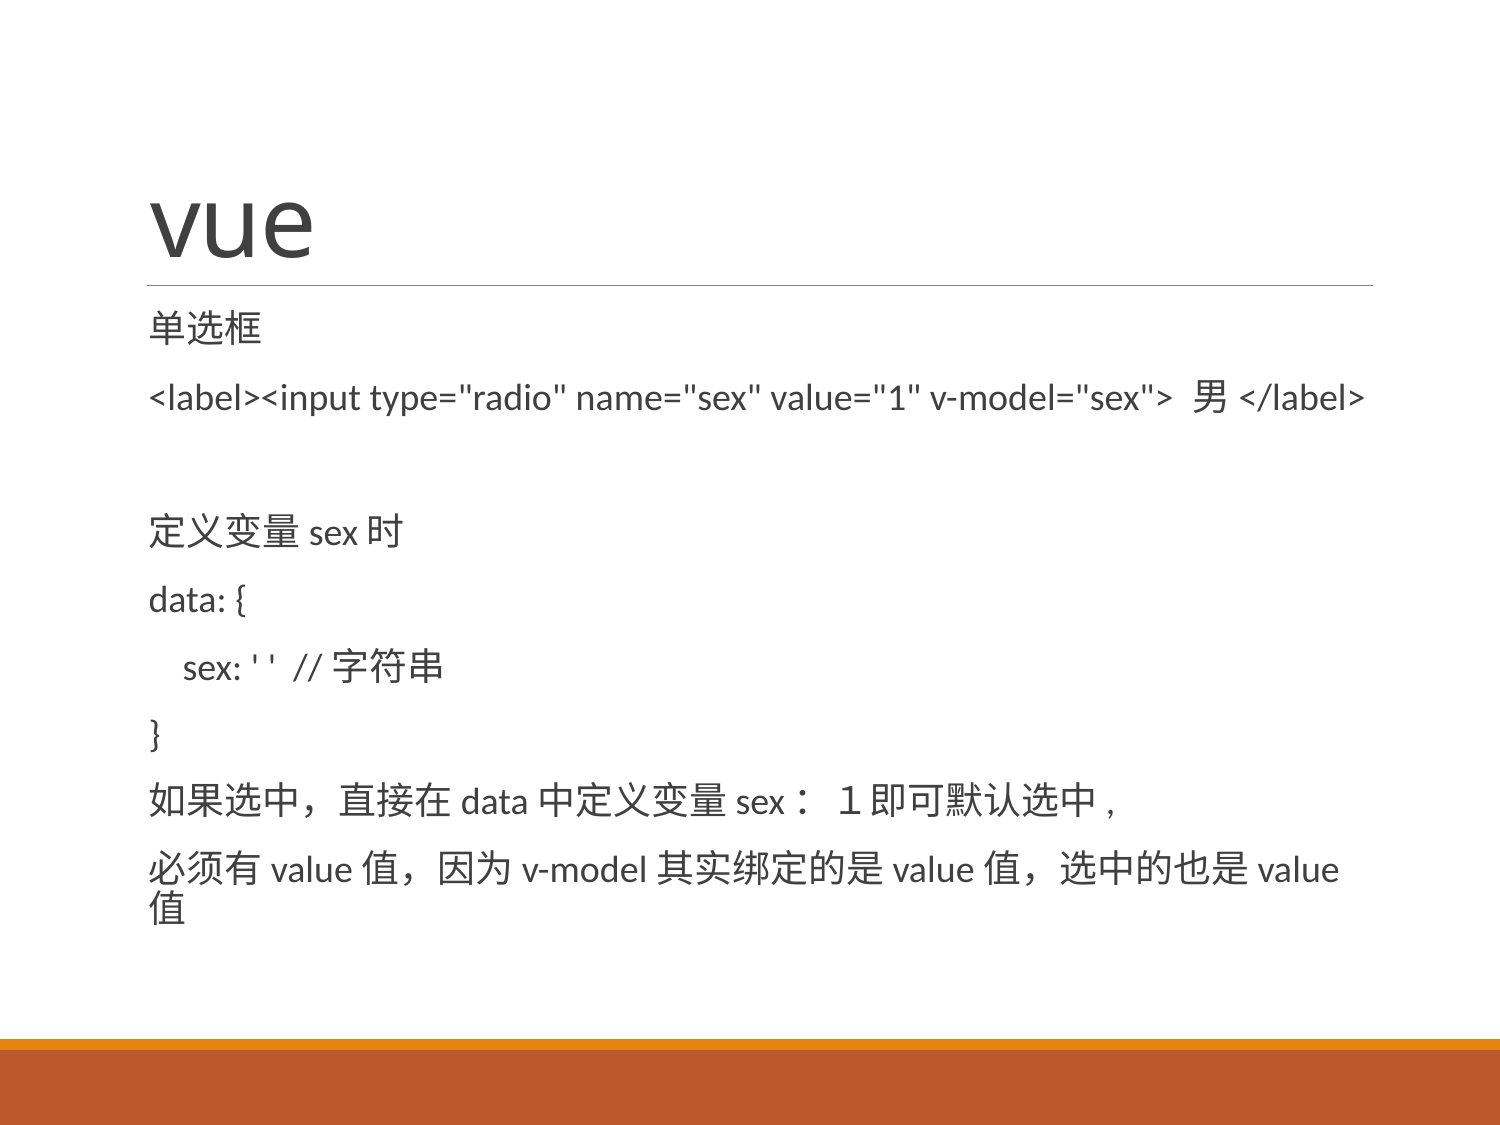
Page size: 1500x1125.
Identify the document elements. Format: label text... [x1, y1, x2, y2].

title vue [135, 47, 1373, 285]
list 单选框 <label><input type="radio" name="sex" value="1" v-model="sex"> 男</label> 定义变量sex时 data: { sex: ' ' //字符串 } 如果选中，直接在data中定义变量sex：１即可默认选中, 必须有value值，因为v-model其实绑定的是value值，选中的也是value值 [135, 302, 1373, 963]
